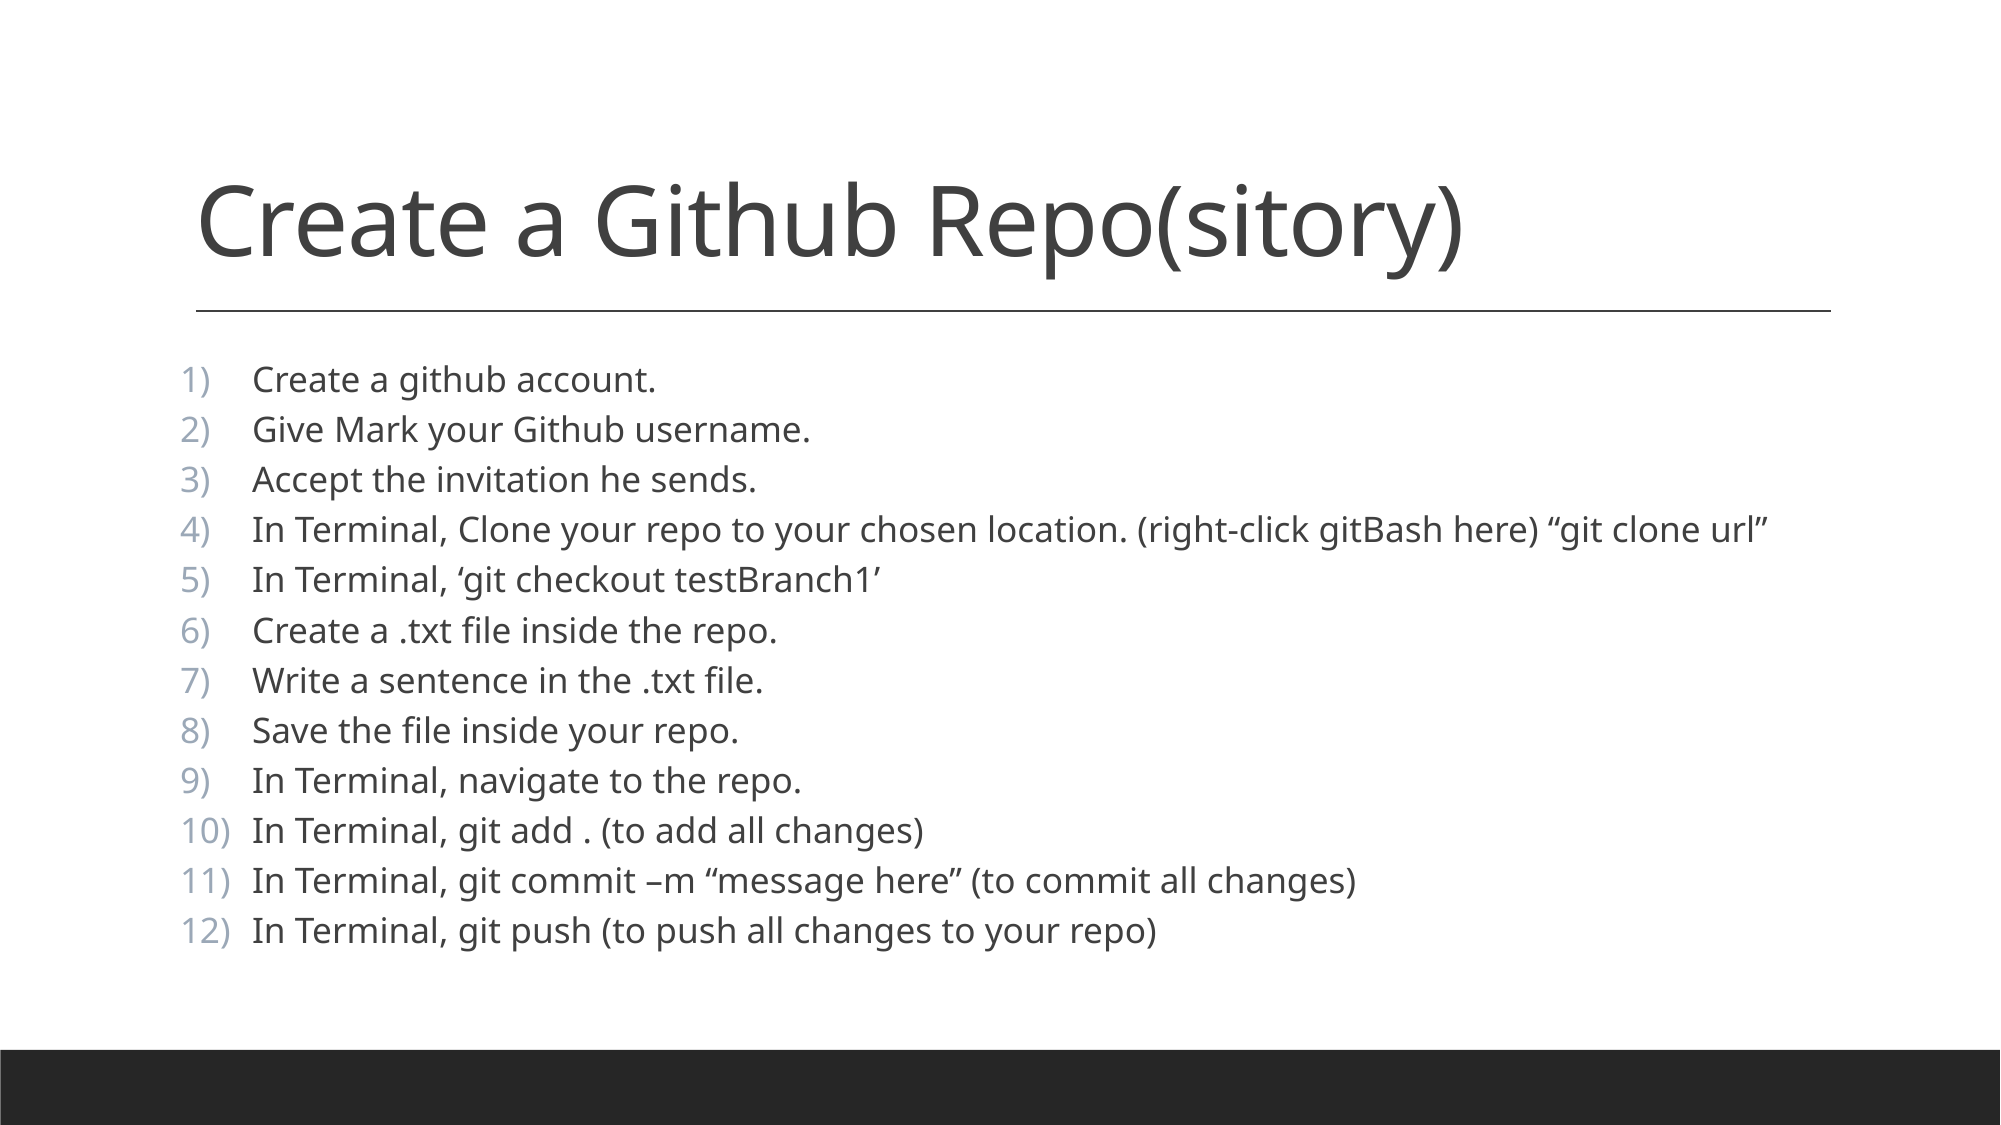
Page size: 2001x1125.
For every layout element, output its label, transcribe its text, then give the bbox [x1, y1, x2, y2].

list Create a github account. Give Mark your Github username. Accept the invitation he sends. In Terminal, Clone your repo to your chosen location. (right-click gitBash here) “git clone url” In Terminal, ‘git checkout testBranch1’ Create a .txt file inside the repo. Write a sentence in the .txt file. Save the file inside your repo. In Terminal, navigate to the repo. In Terminal, git add . (to add all changes) In Terminal, git commit –m “message here” (to commit all changes) In Terminal, git push (to push all changes to your repo) [180, 345, 1830, 963]
title Create a Github Repo(sitory) [180, 47, 1830, 285]
